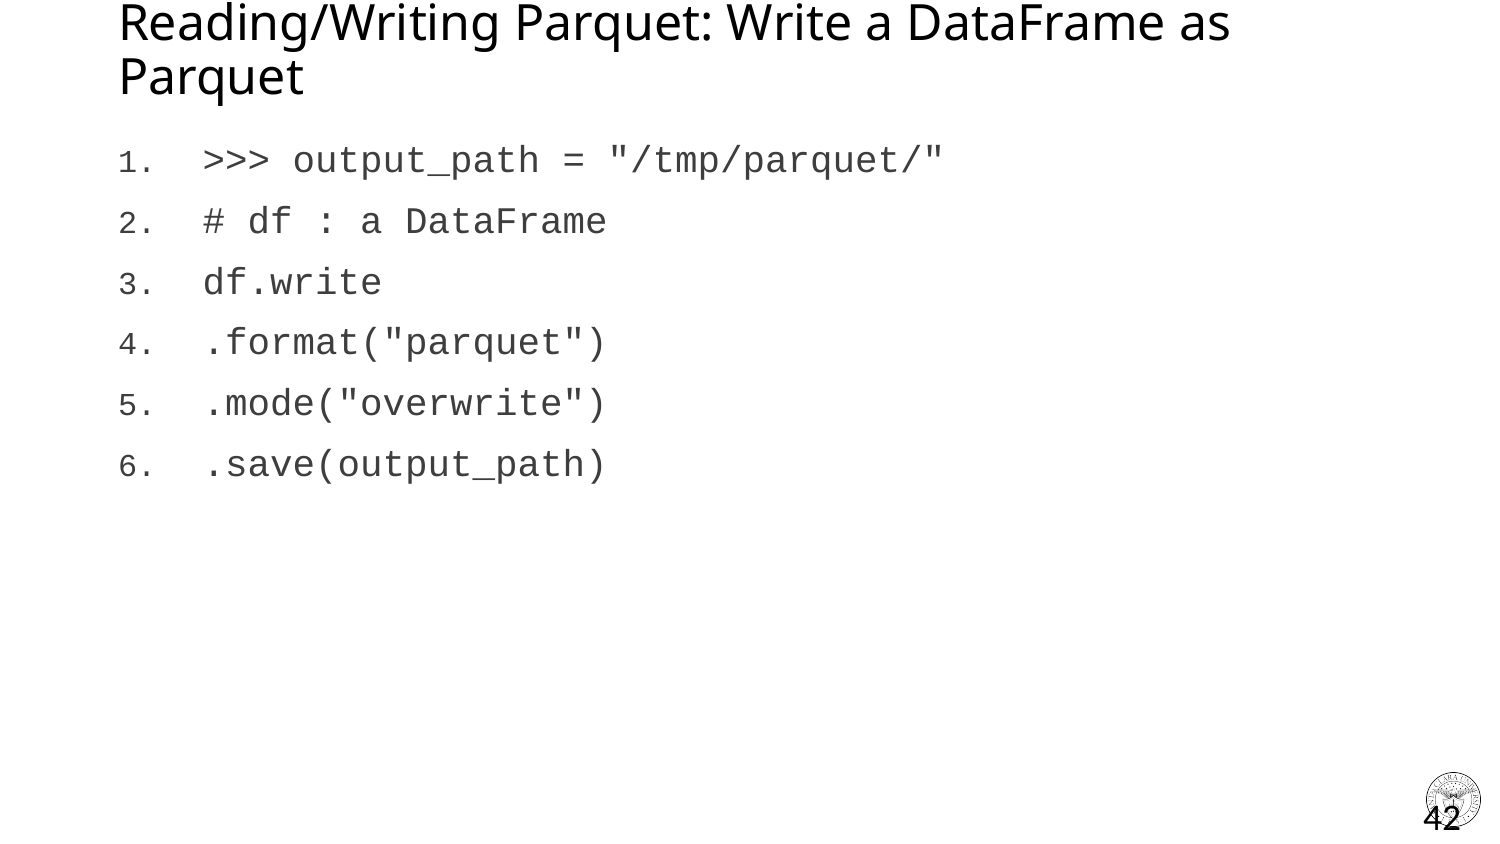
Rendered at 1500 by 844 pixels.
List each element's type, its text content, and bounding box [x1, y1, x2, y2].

slide_number 42 [1408, 785, 1500, 830]
list >>> output_path = "/tmp/parquet/" # df : a DataFrame df.write .format("parquet") .mode("overwrite") .save(output_path) [103, 127, 1397, 760]
title Reading/Writing Parquet: Write a DataFrame as Parquet [103, 27, 1397, 113]
picture [1426, 772, 1481, 785]
